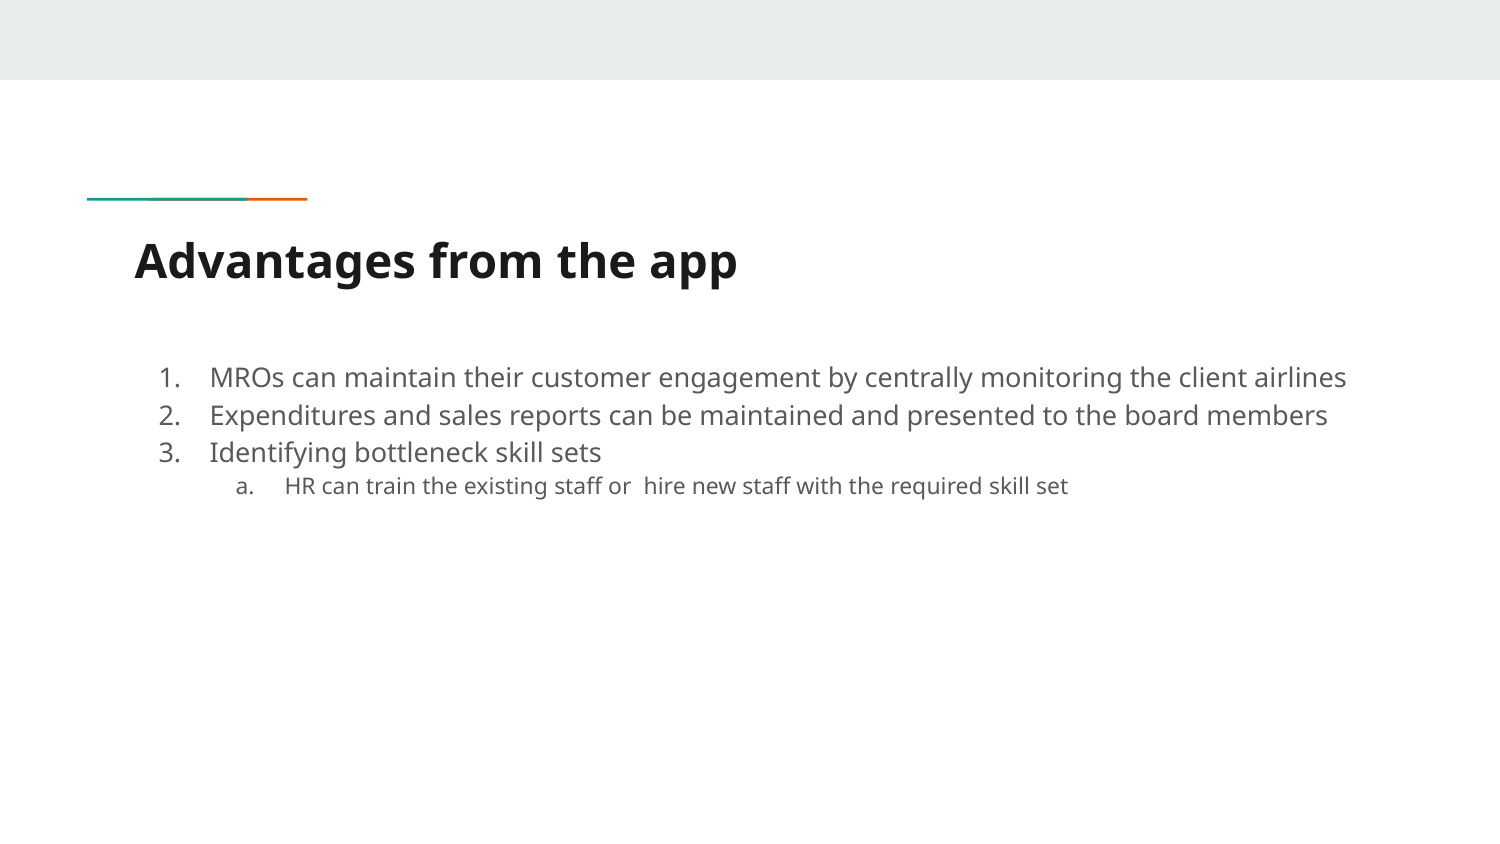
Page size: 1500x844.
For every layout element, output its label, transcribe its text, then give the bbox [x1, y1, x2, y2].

title Advantages from the app [119, 216, 1381, 305]
list MROs can maintain their customer engagement by centrally monitoring the client airlines Expenditures and sales reports can be maintained and presented to the board members Identifying bottleneck skill sets HR can train the existing staff or hire new staff with the required skill set [119, 341, 1381, 712]
